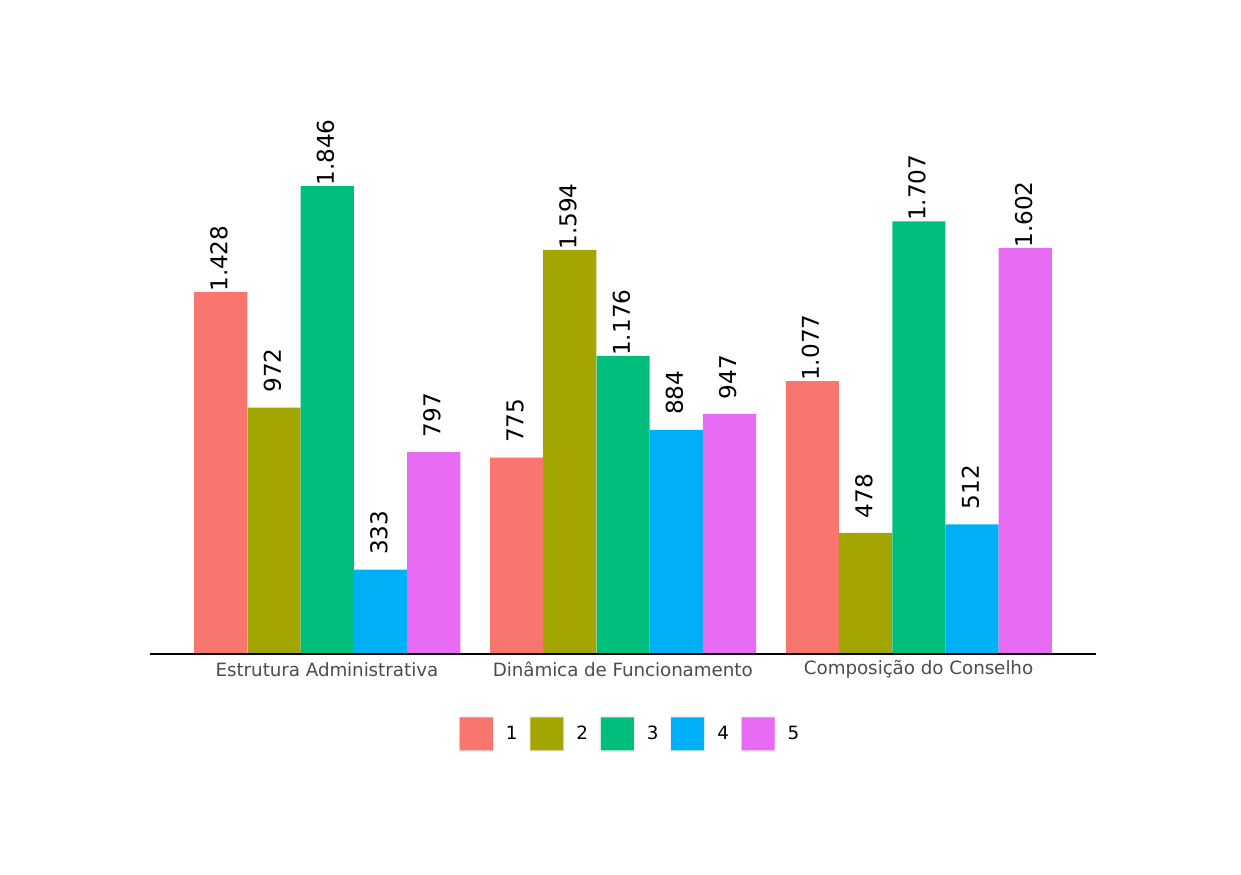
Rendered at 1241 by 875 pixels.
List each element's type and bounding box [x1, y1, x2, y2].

text_box [132, 99, 1108, 775]
